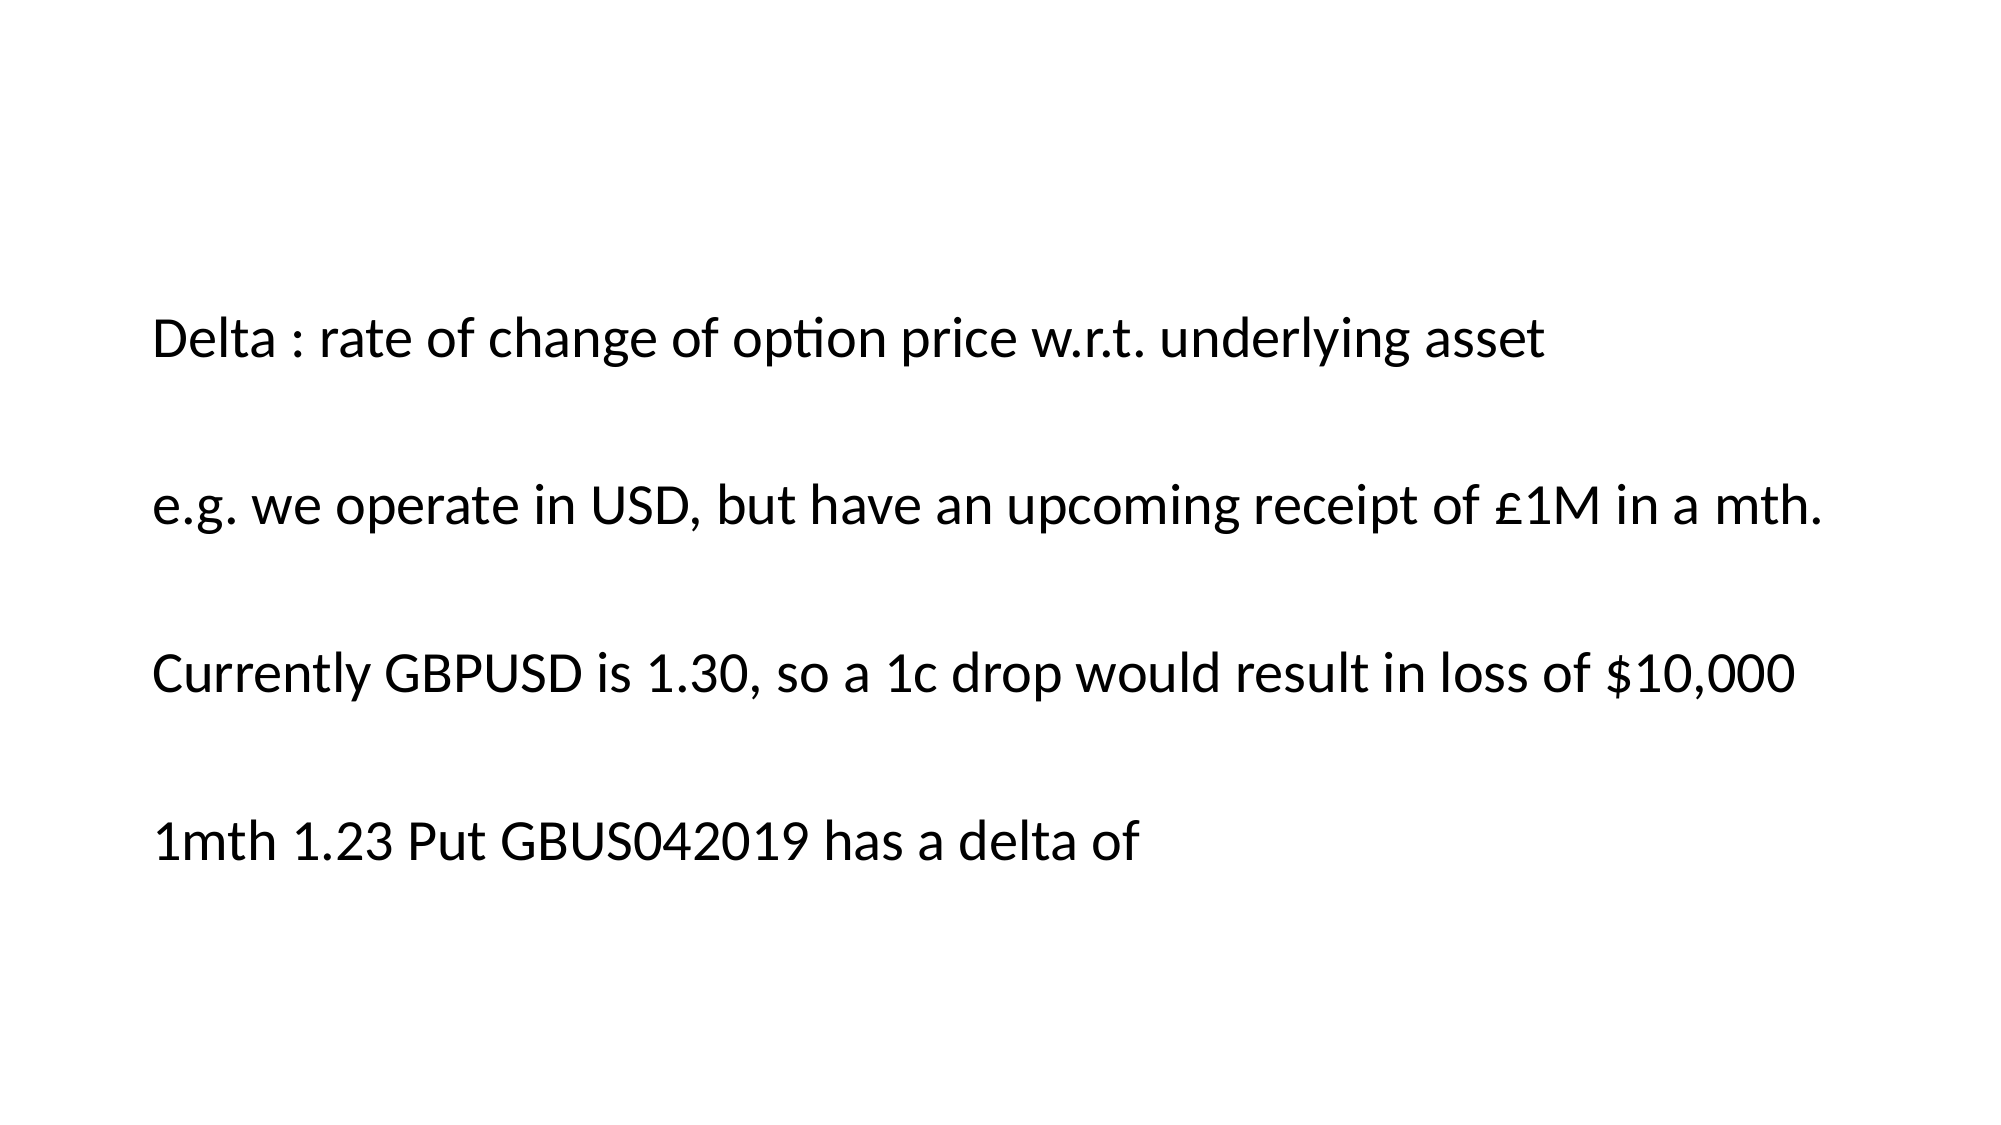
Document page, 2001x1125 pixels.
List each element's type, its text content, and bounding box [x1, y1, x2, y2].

list Delta : rate of change of option price w.r.t. underlying asset e.g. we operate in USD, but have an upcoming receipt of £1M in a mth. Currently GBPUSD is 1.30, so a 1c drop would result in loss of $10,000 1mth 1.23 Put GBUS042019 has a delta of [137, 299, 1863, 1014]
